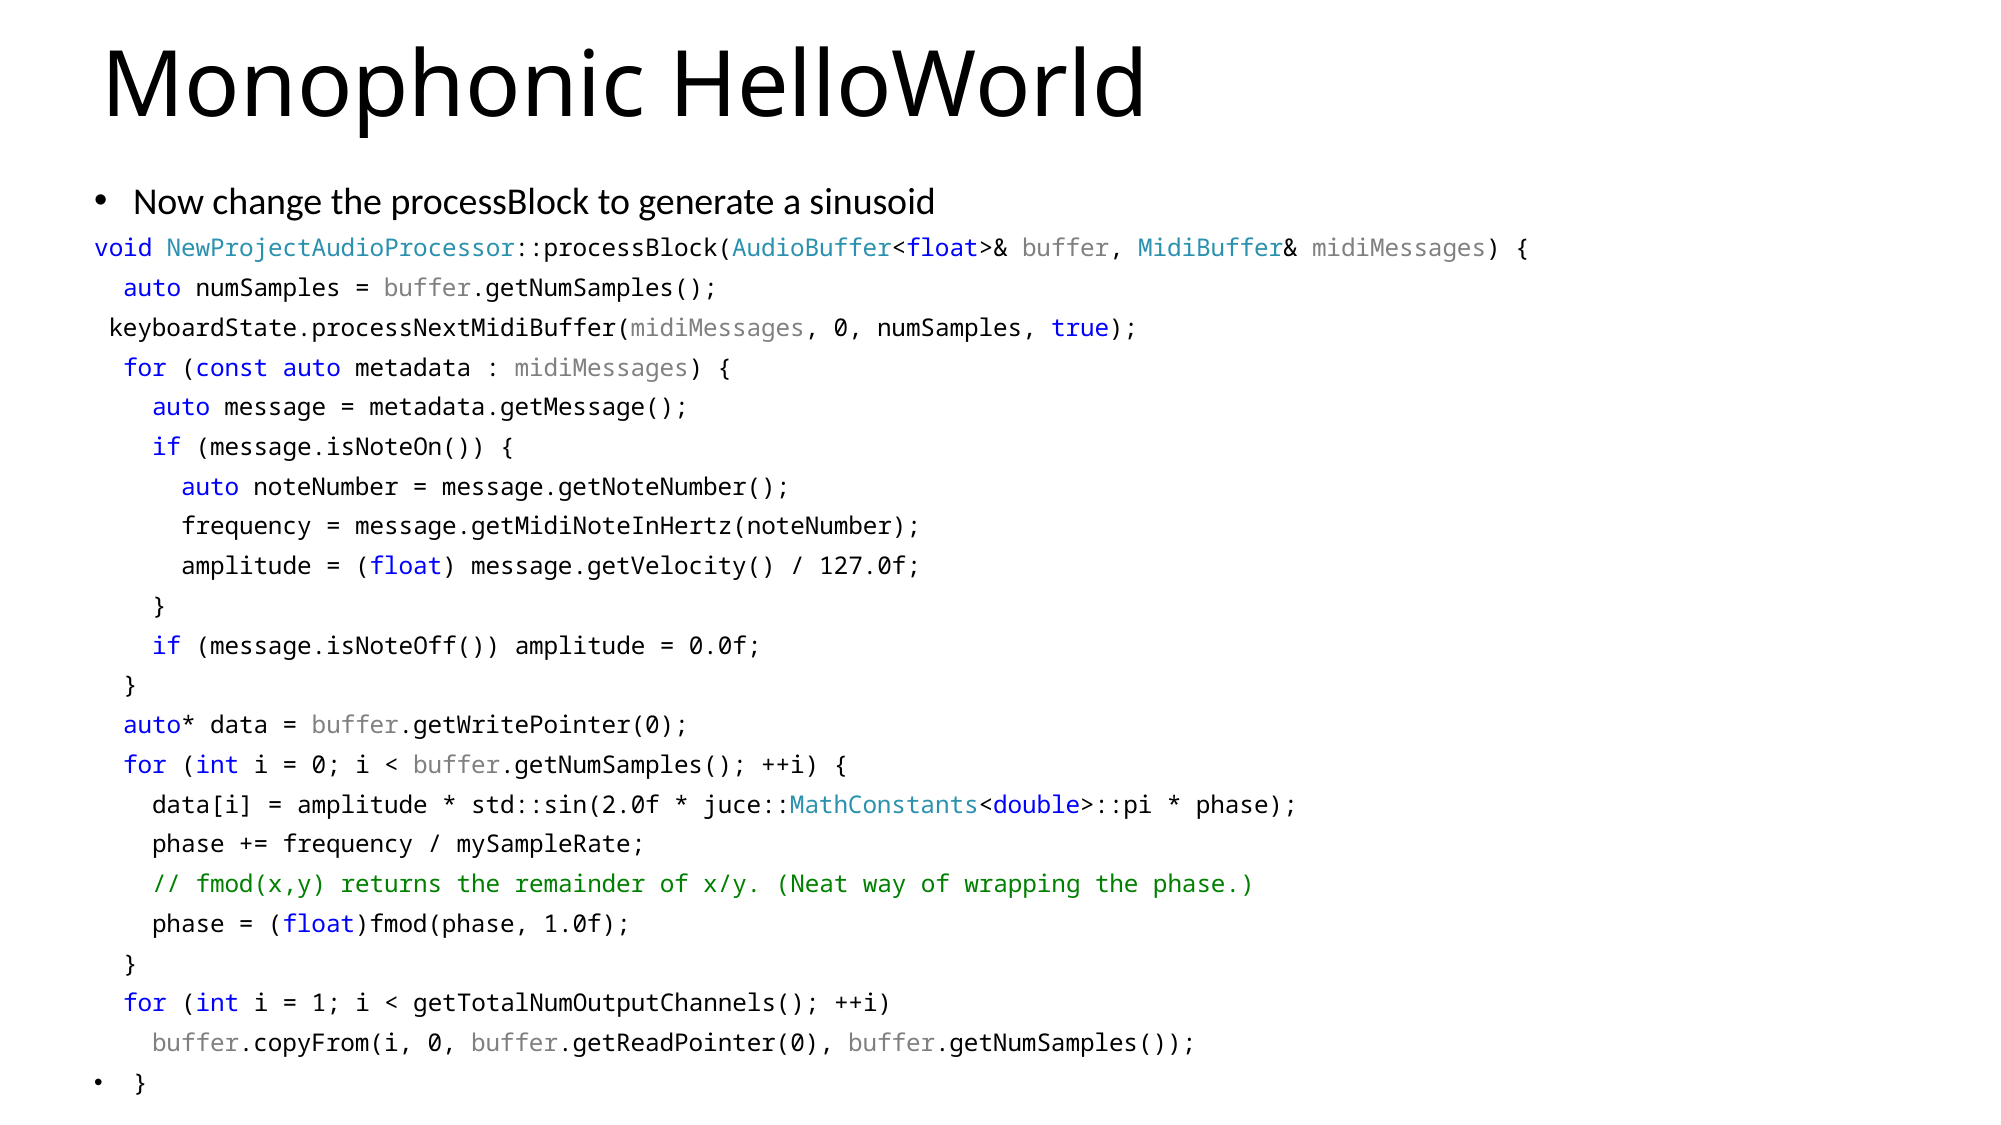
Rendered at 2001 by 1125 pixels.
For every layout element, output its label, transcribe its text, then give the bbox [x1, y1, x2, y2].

list Now change the processBlock to generate a sinusoid void NewProjectAudioProcessor::processBlock(AudioBuffer<float>& buffer, MidiBuffer& midiMessages) { auto numSamples = buffer.getNumSamples(); keyboardState.processNextMidiBuffer(midiMessages, 0, numSamples, true); for (const auto metadata : midiMessages) { auto message = metadata.getMessage(); if (message.isNoteOn()) { auto noteNumber = message.getNoteNumber(); frequency = message.getMidiNoteInHertz(noteNumber); amplitude = (float) message.getVelocity() / 127.0f; } if (message.isNoteOff()) amplitude = 0.0f; } auto* data = buffer.getWritePointer(0); for (int i = 0; i < buffer.getNumSamples(); ++i) { data[i] = amplitude * std::sin(2.0f * juce::MathConstants<double>::pi * phase); phase += frequency / mySampleRate; // fmod(x,y) returns the remainder of x/y. (Neat way of wrapping the phase.) phase = (float)fmod(phase, 1.0f); } for (int i = 1; i < getTotalNumOutputChannels(); ++i) buffer.copyFrom(i, 0, buffer.getReadPointer(0), buffer.getNumSamples()); } [79, 173, 1958, 1116]
title Monophonic HelloWorld [86, 0, 1848, 173]
